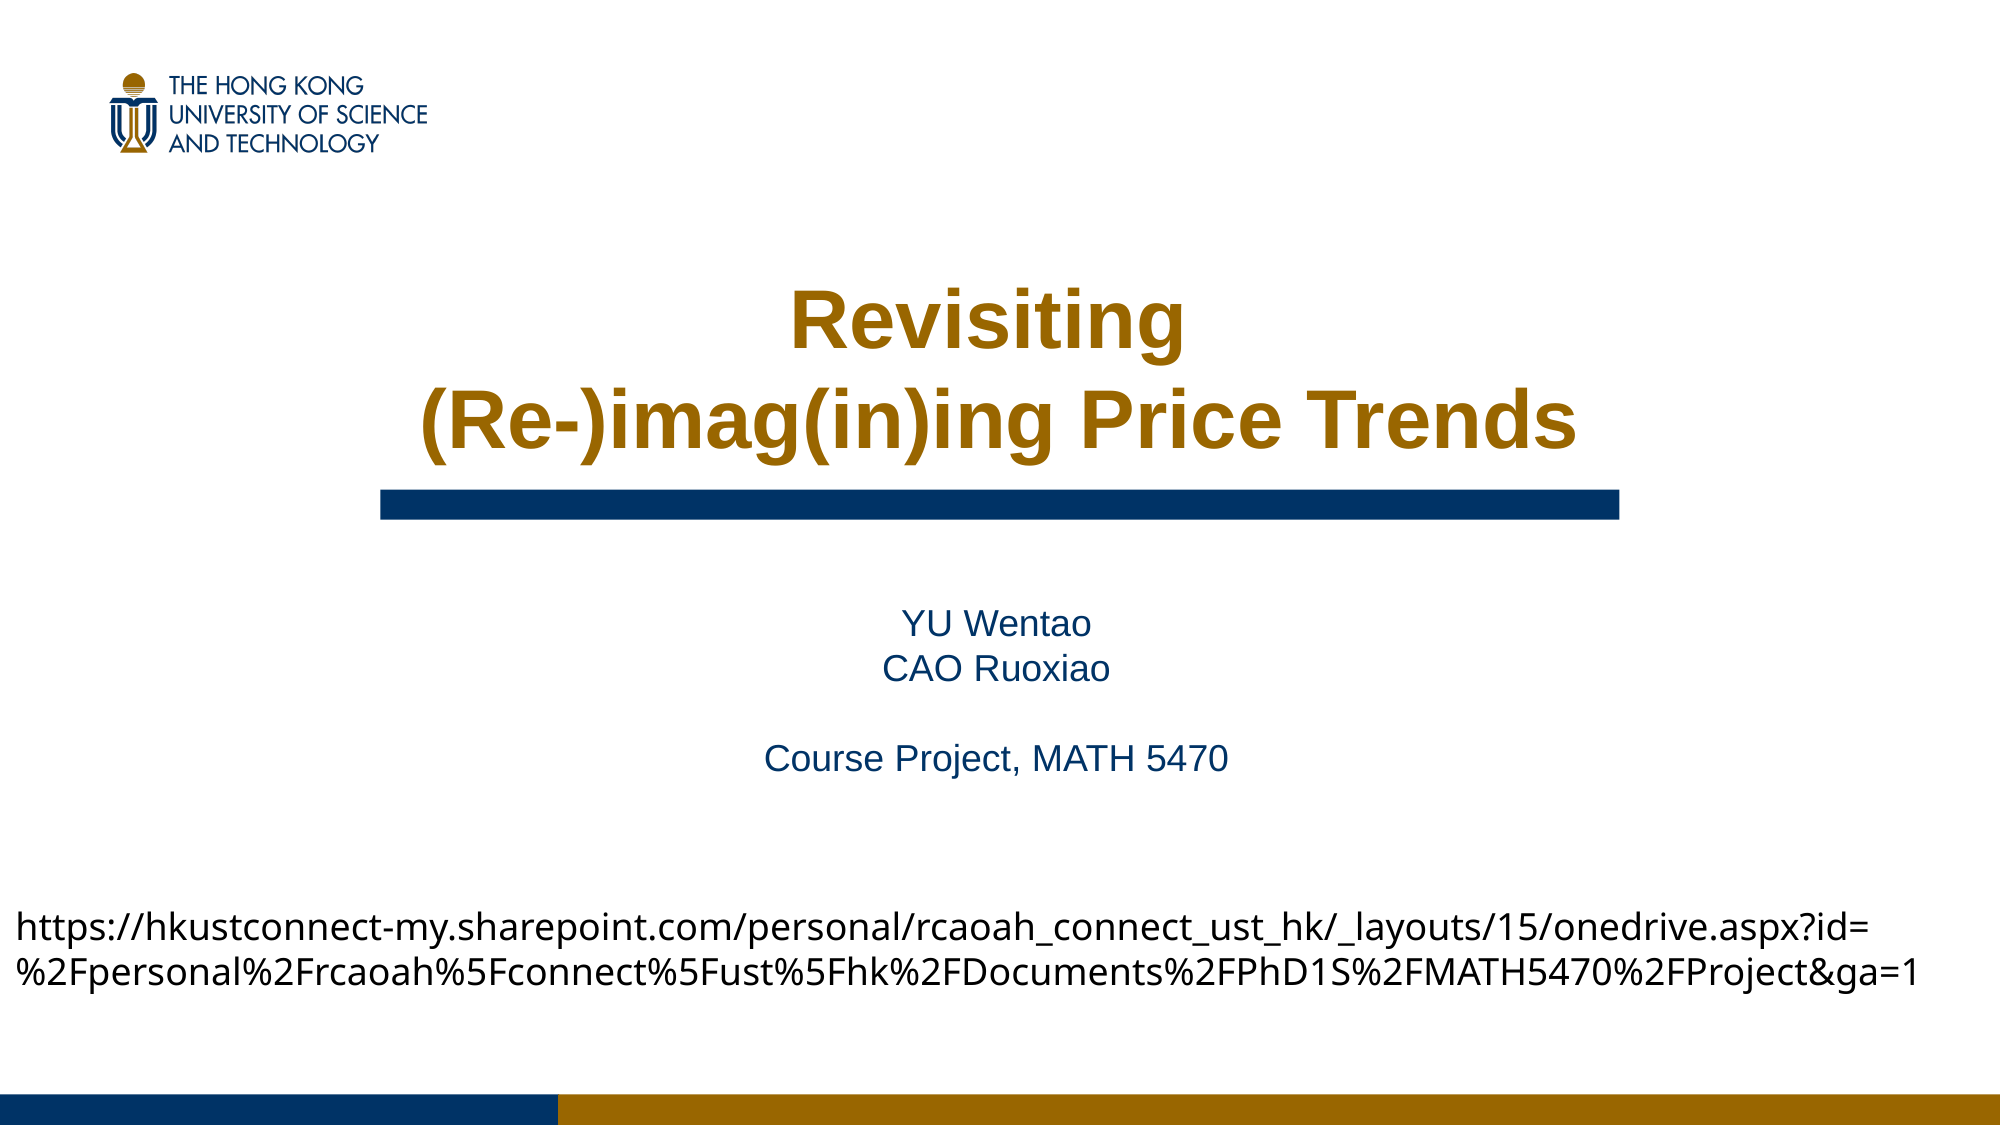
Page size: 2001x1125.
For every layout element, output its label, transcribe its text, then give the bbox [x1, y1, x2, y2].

title Revisiting (Re-)imag(in)ing Price Trends [303, 237, 1697, 473]
picture [109, 73, 427, 153]
text_box https://hkustconnect-my.sharepoint.com/personal/rcaoah_connect_ust_hk/_layouts/15/onedrive.aspx?id=%2Fpersonal%2Frcaoah%5Fconnect%5Fust%5Fhk%2FDocuments%2FPhD1S%2FMATH5470%2FProject&ga=1 [0, 895, 2000, 1001]
text_box YU Wentao CAO Ruoxiao Course Project, MATH 5470 [510, 572, 1483, 787]
text_box [379, 488, 1621, 521]
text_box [0, 1094, 2000, 1125]
